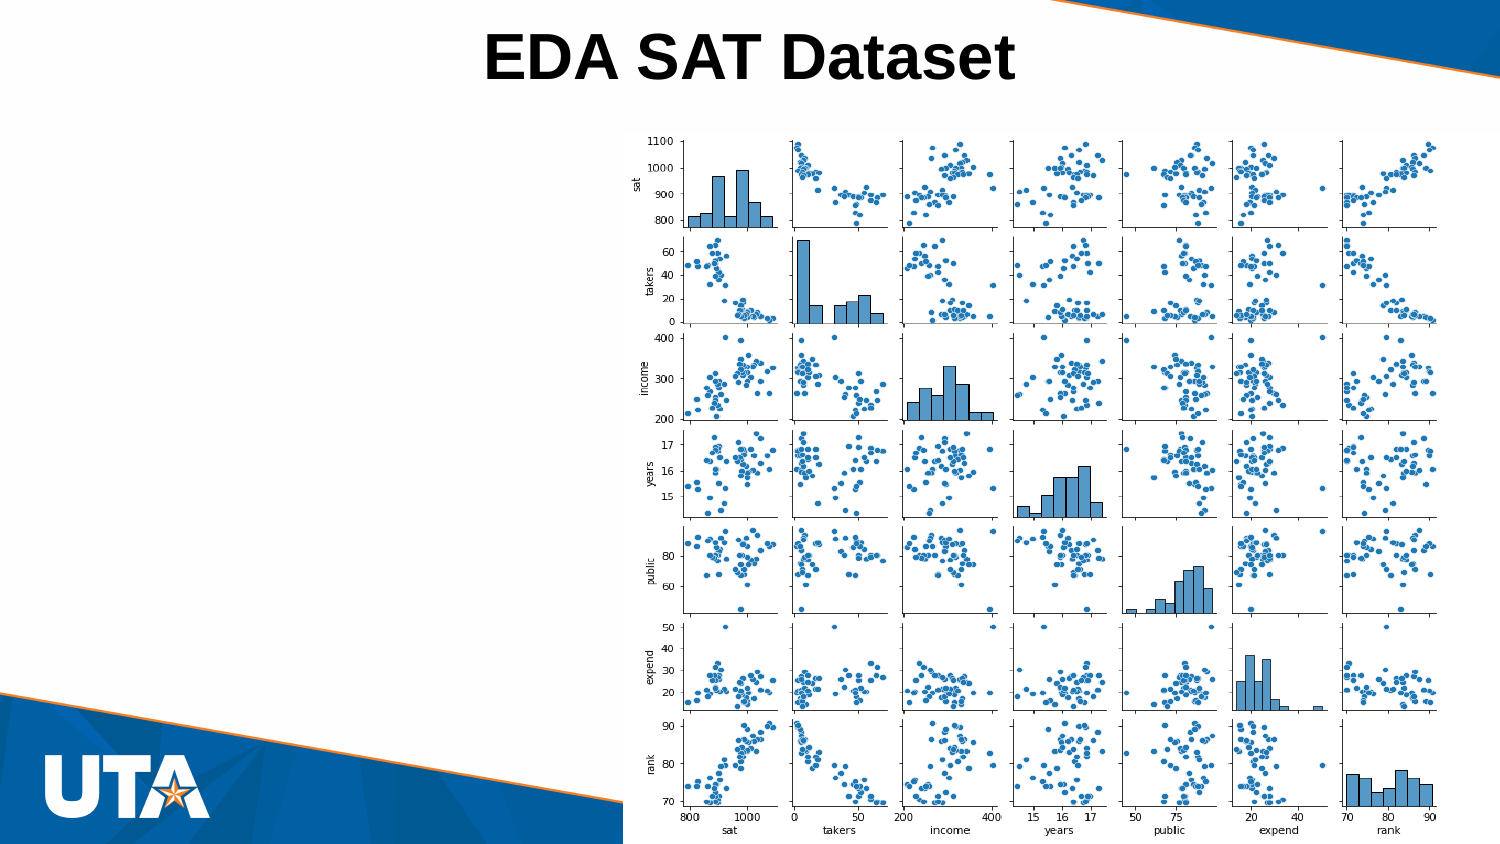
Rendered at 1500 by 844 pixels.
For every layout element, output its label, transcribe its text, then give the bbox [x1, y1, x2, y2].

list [622, 128, 1500, 844]
picture [0, 0, 1500, 844]
title EDA SAT Dataset [236, 6, 1264, 101]
